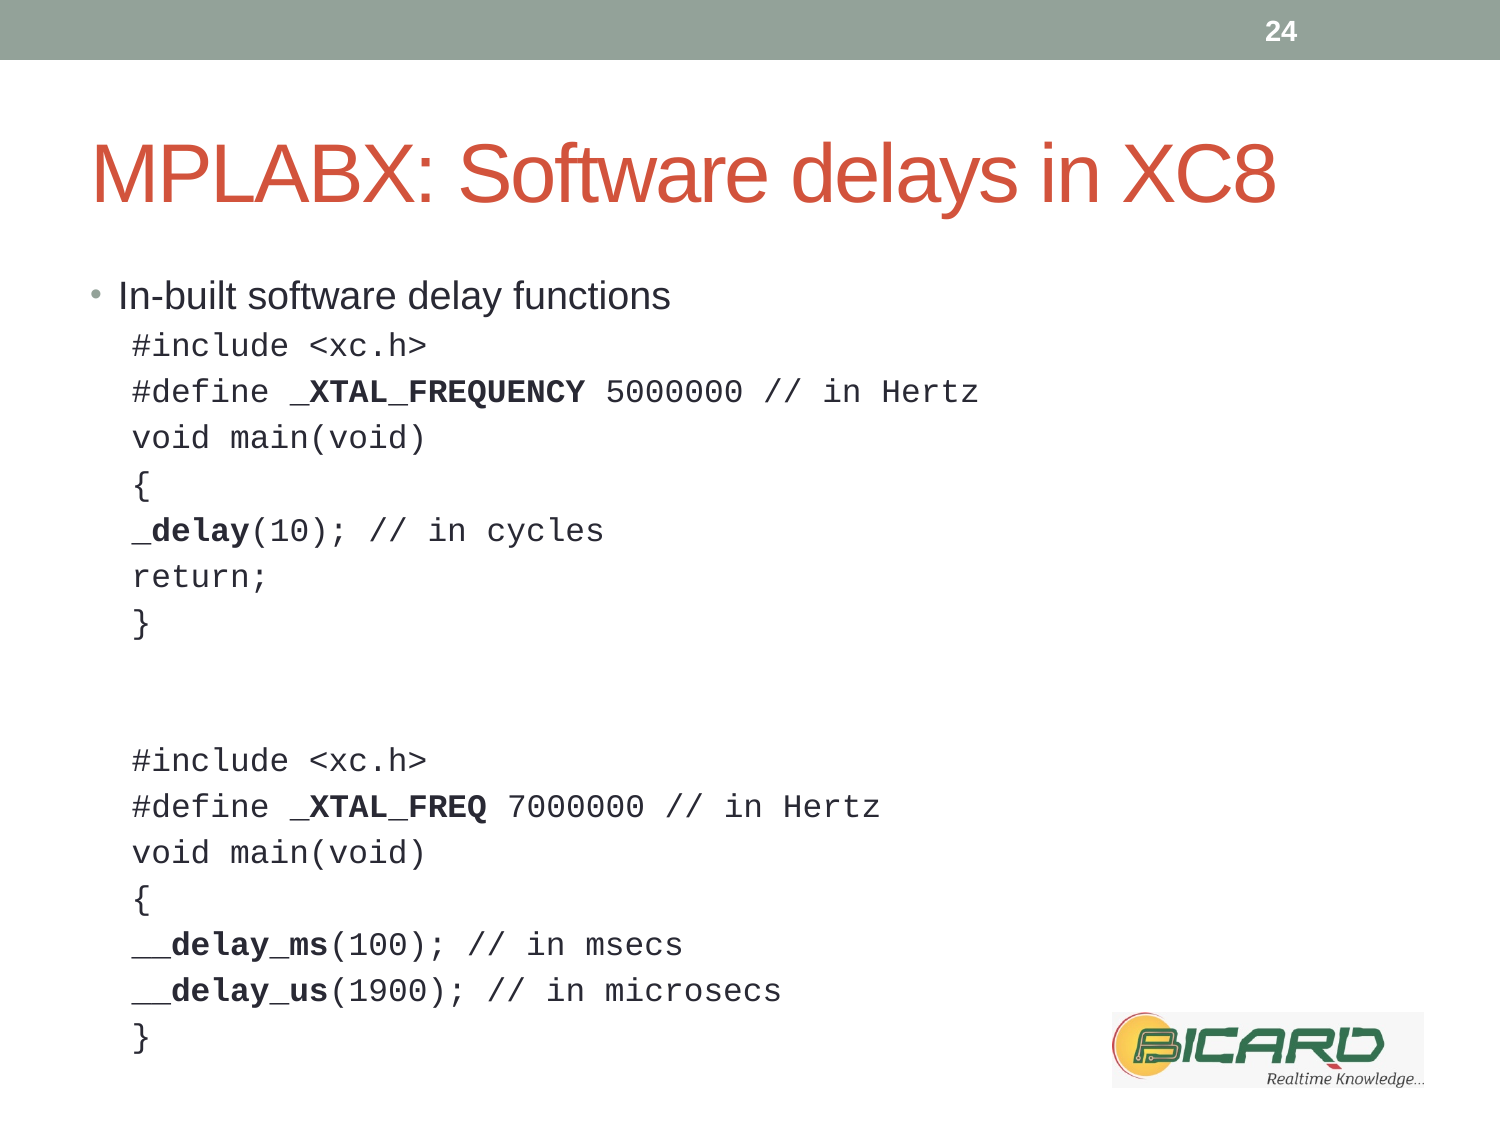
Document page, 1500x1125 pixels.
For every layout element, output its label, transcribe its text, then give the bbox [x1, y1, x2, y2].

slide_number 24 [1250, 3, 1425, 57]
picture [1112, 1063, 1424, 1088]
list In-built software delay functions #include <xc.h> #define _XTAL_FREQUENCY 5000000 // in Hertz void main(void) { _delay(10); // in cycles return; } #include <xc.h> #define _XTAL_FREQ 7000000 // in Hertz void main(void) { __delay_ms(100); // in msecs __delay_us(1900); // in microsecs } [75, 262, 1425, 1063]
title MPLABX: Software delays in XC8 [75, 87, 1425, 250]
